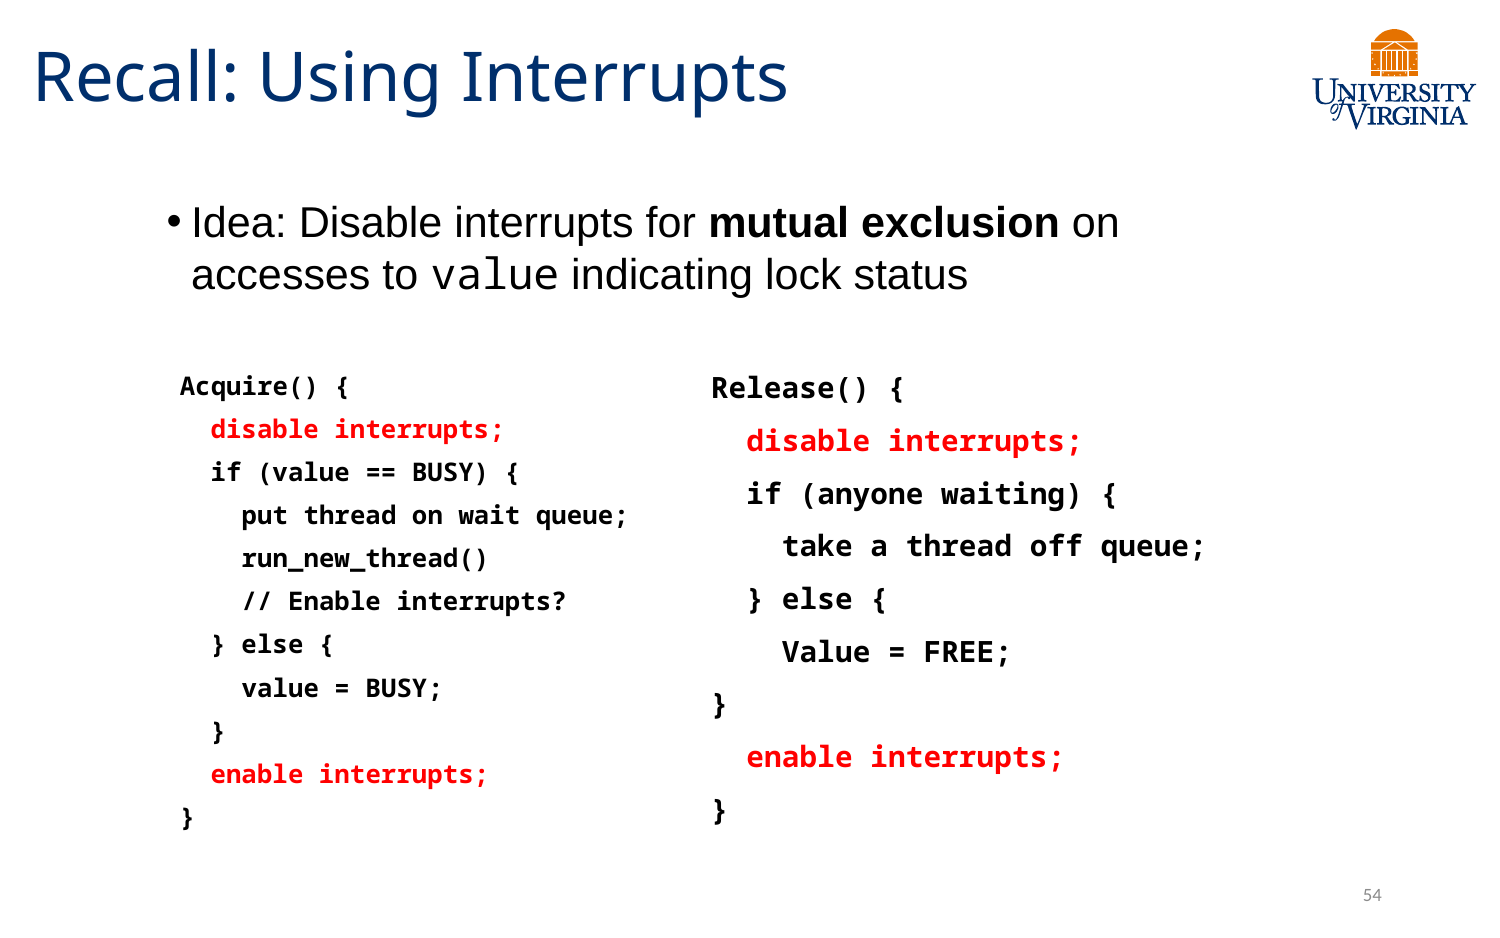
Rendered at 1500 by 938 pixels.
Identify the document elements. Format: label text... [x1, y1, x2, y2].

title Recall: Using Interrupts [17, 14, 1297, 145]
list Idea: Disable interrupts for mutual exclusion on accesses to value indicating lock status [151, 186, 1230, 308]
text_box Acquire() { disable interrupts; if (value == BUSY) { put thread on wait queue; run_new_thread() // Enable interrupts? } else { value = BUSY; } enable interrupts; } [167, 366, 698, 840]
slide_number 54 [1059, 868, 1397, 919]
text_box Release() { disable interrupts; if (anyone waiting) { take a thread off queue; } else { Value = FREE; } enable interrupts; } [698, 366, 1230, 840]
